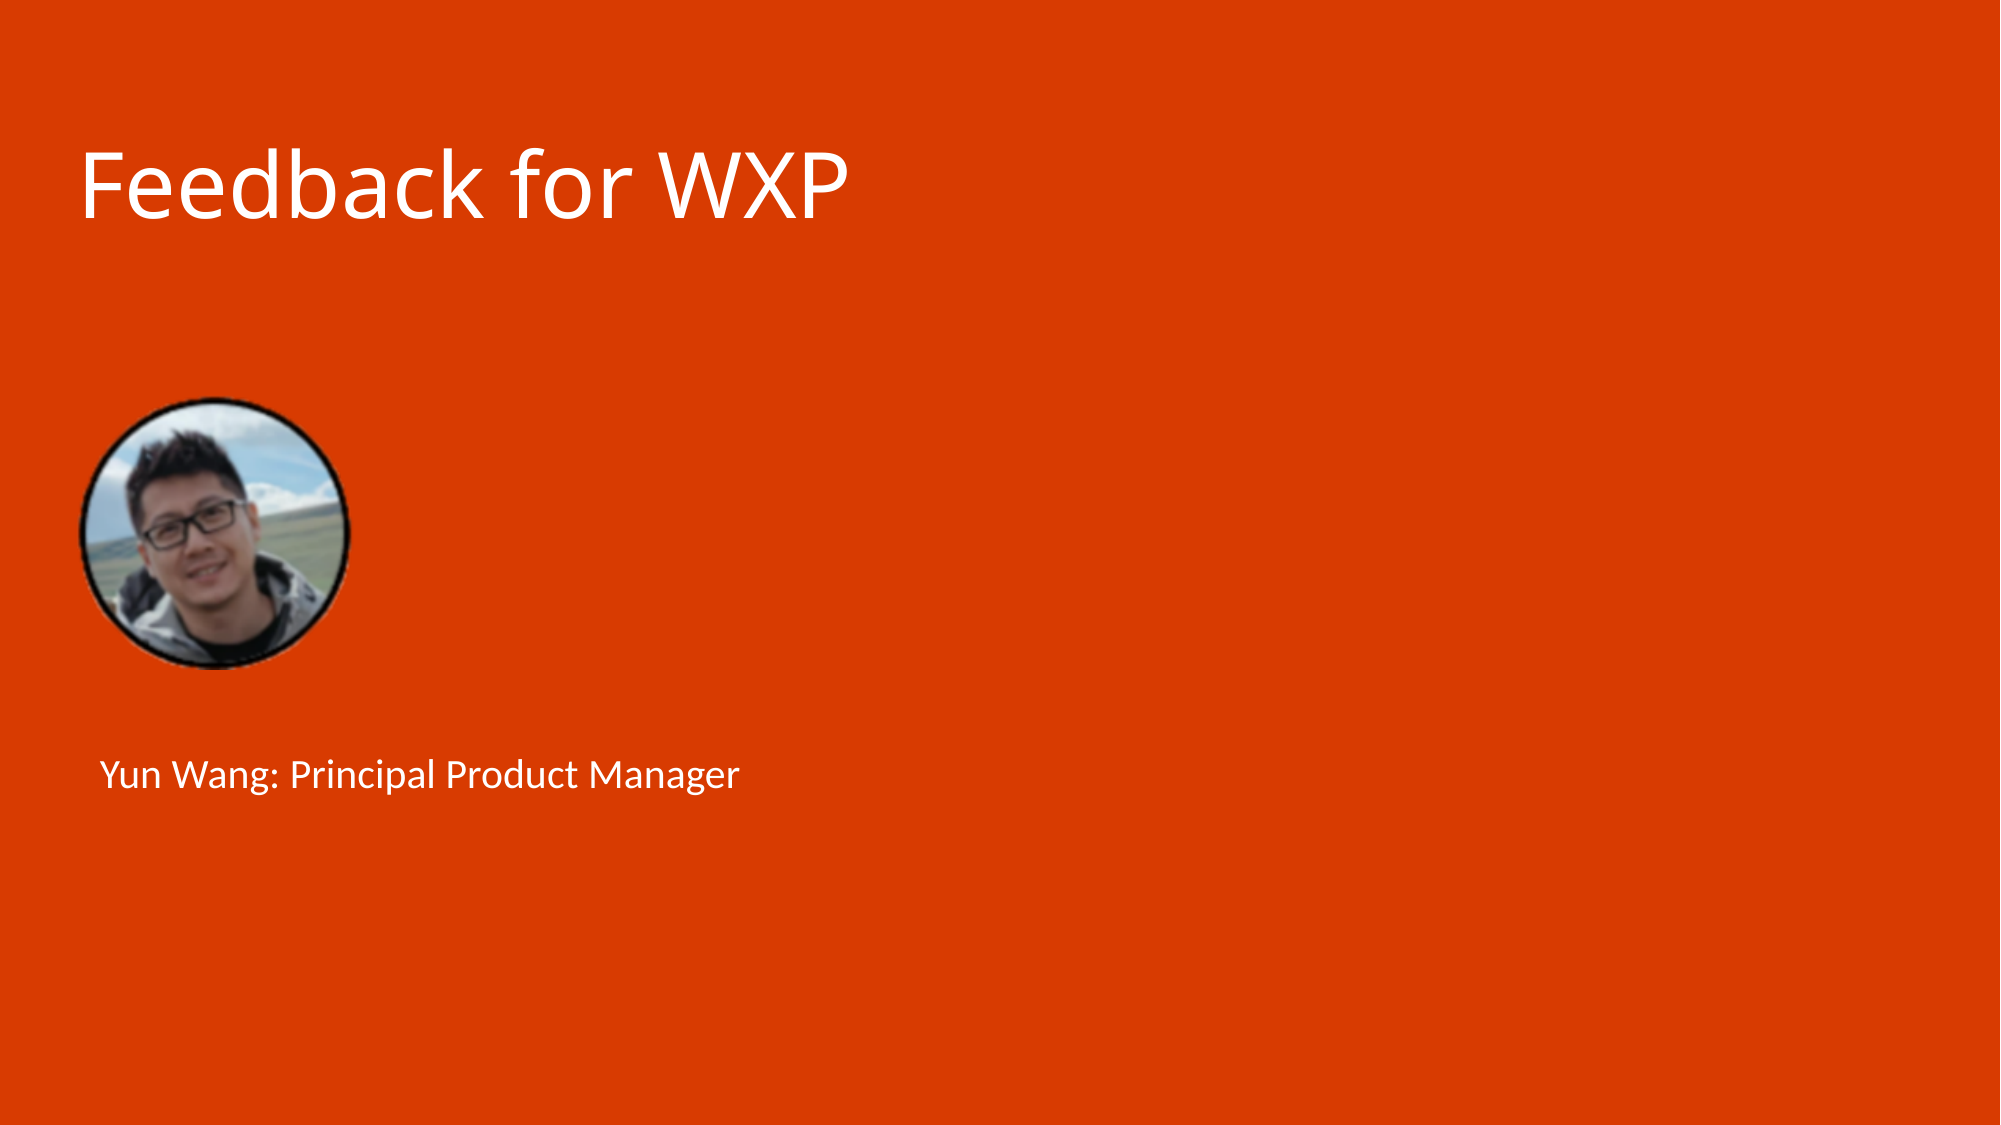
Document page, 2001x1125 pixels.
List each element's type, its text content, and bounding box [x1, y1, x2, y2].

picture [70, 395, 358, 670]
text_box Yun Wang: Principal Product Manager [84, 739, 1967, 905]
list Feedback for WXP [77, 138, 1900, 280]
